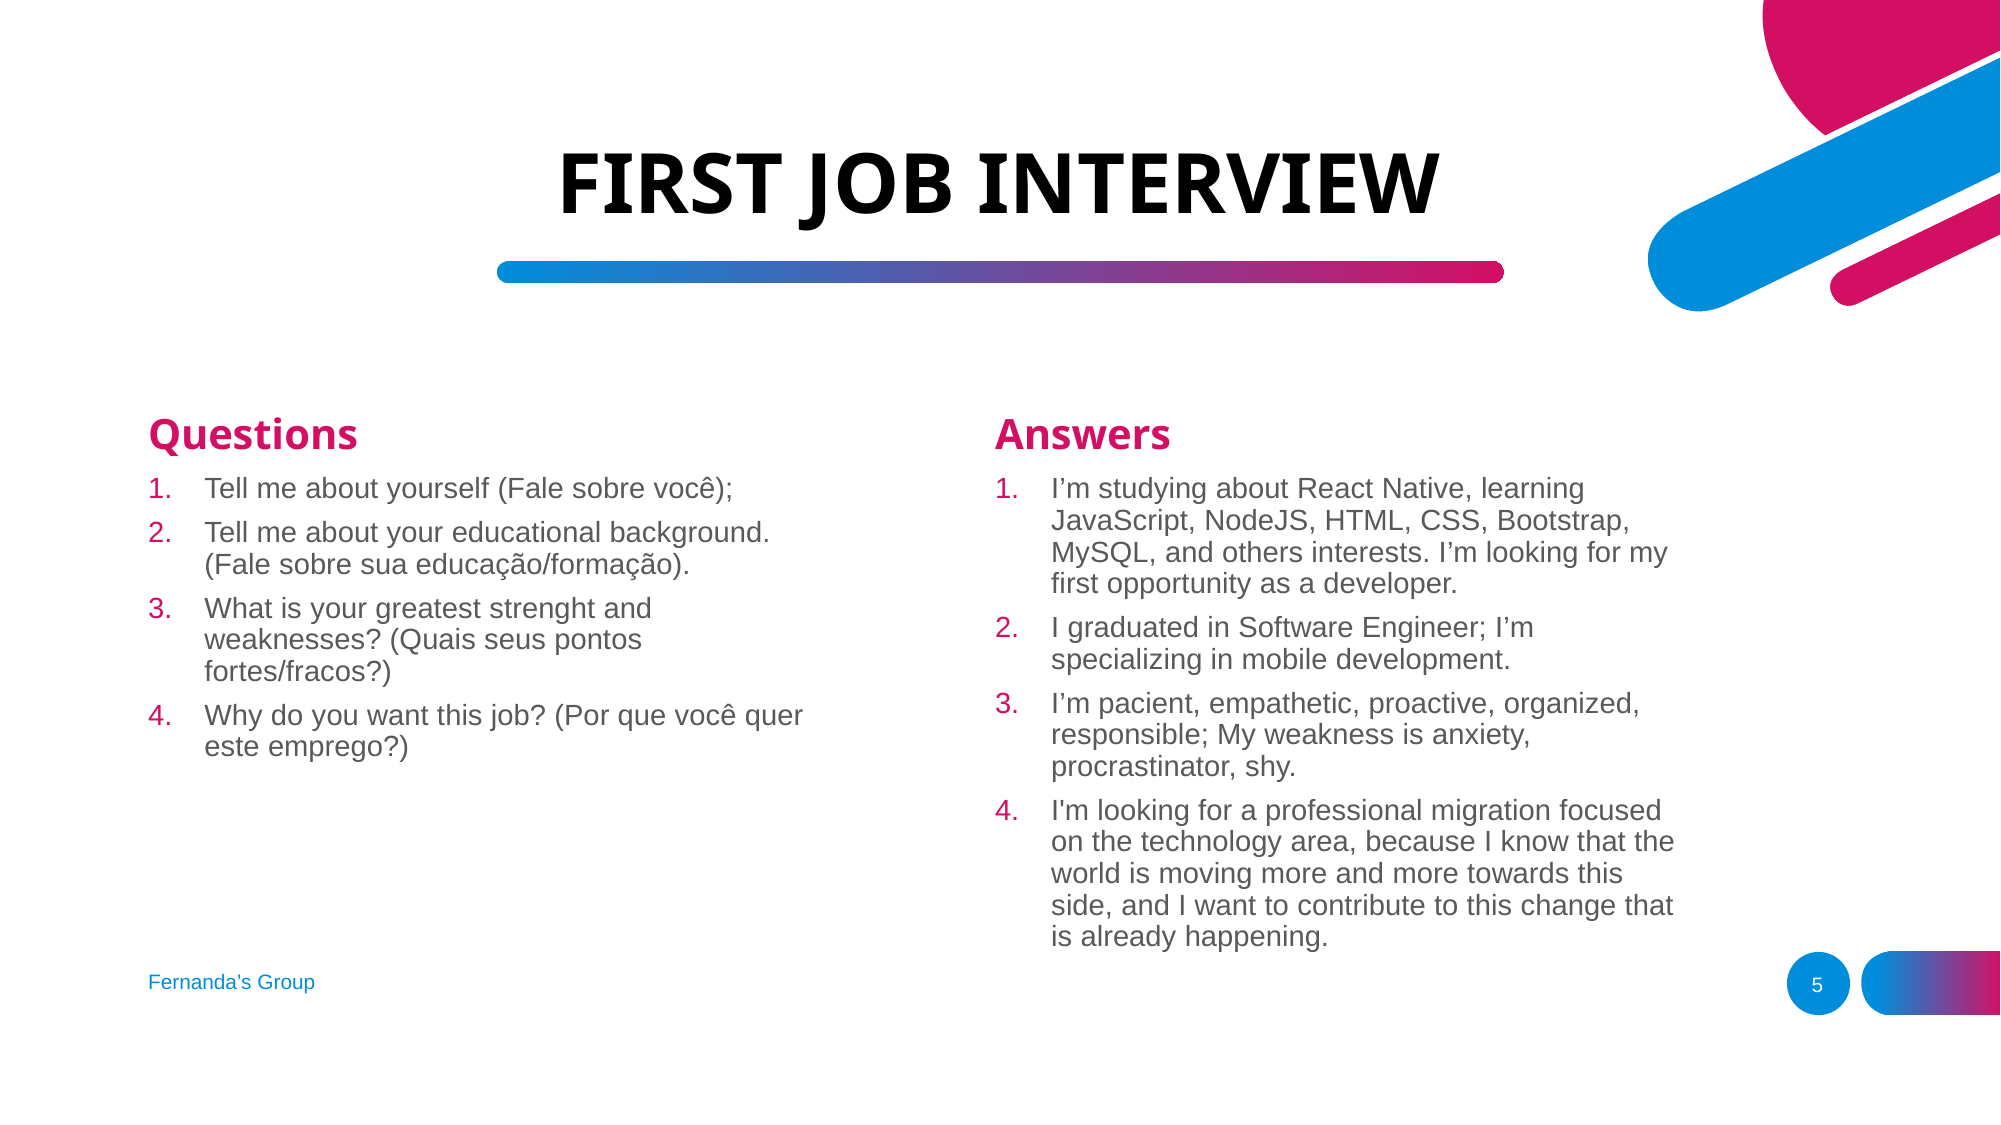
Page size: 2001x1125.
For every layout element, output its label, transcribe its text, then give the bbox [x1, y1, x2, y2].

slide_number 5 [1772, 954, 1863, 1015]
list I’m studying about React Native, learning JavaScript, NodeJS, HTML, CSS, Bootstrap, MySQL, and others interests. I’m looking for my first opportunity as a developer. I graduated in Software Engineer; I’m specializing in mobile development. I’m pacient, empathetic, proactive, organized, responsible; My weakness is anxiety, procrastinator, shy. I'm looking for a professional migration focused on the technology area, because I know that the world is moving more and more towards this side, and I want to contribute to this change that is already happening. [979, 466, 1697, 985]
list Answers [979, 406, 1697, 466]
title FIRST JOB INTERVIEW [136, 128, 1862, 240]
footer Fernanda’s Group [133, 951, 809, 1011]
list Questions [133, 406, 850, 466]
list Tell me about yourself (Fale sobre você); Tell me about your educational background. (Fale sobre sua educação/formação). What is your greatest strenght and weaknesses? (Quais seus pontos fortes/fracos?) Why do you want this job? (Por que você quer este emprego?) [133, 466, 850, 850]
